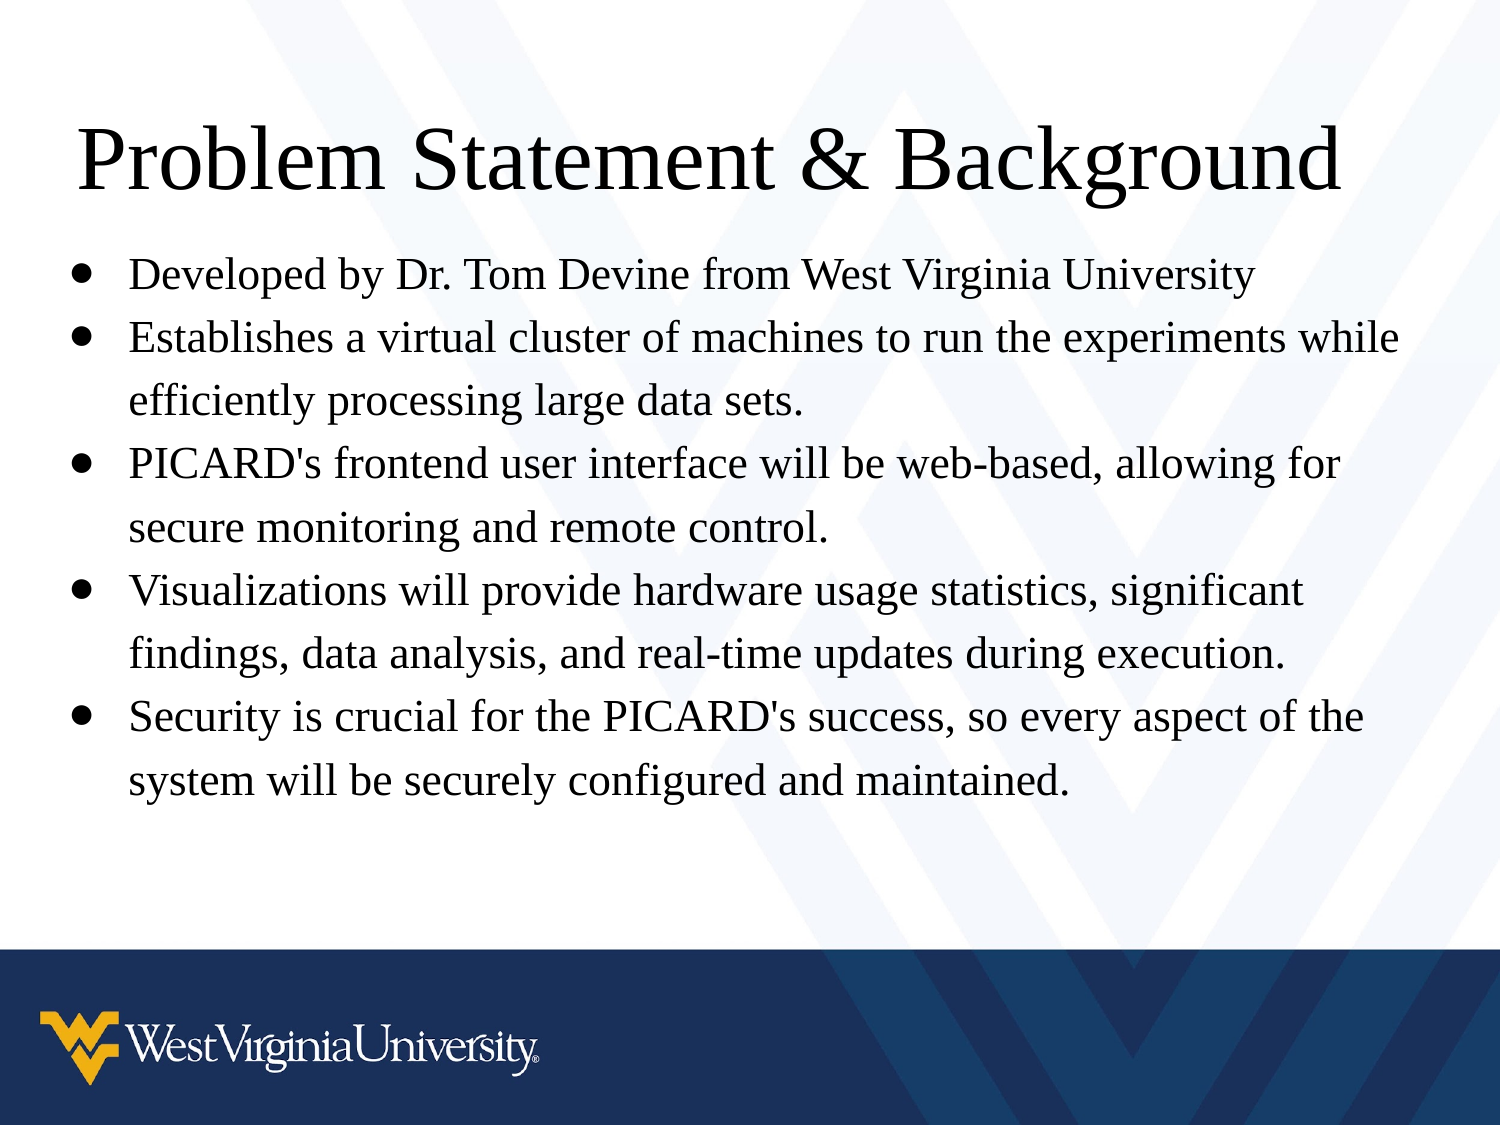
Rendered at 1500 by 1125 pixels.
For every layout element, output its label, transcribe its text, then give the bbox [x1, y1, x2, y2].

list Developed by Dr. Tom Devine from West Virginia University Establishes a virtual cluster of machines to run the experiments while efficiently processing large data sets. PICARD's frontend user interface will be web-based, allowing for secure monitoring and remote control. Visualizations will provide hardware usage statistics, significant findings, data analysis, and real-time updates during execution. Security is crucial for the PICARD's success, so every aspect of the system will be securely configured and maintained. [38, 227, 1421, 897]
title Problem Statement & Background [0, 0, 1421, 218]
picture [0, 0, 1500, 1125]
